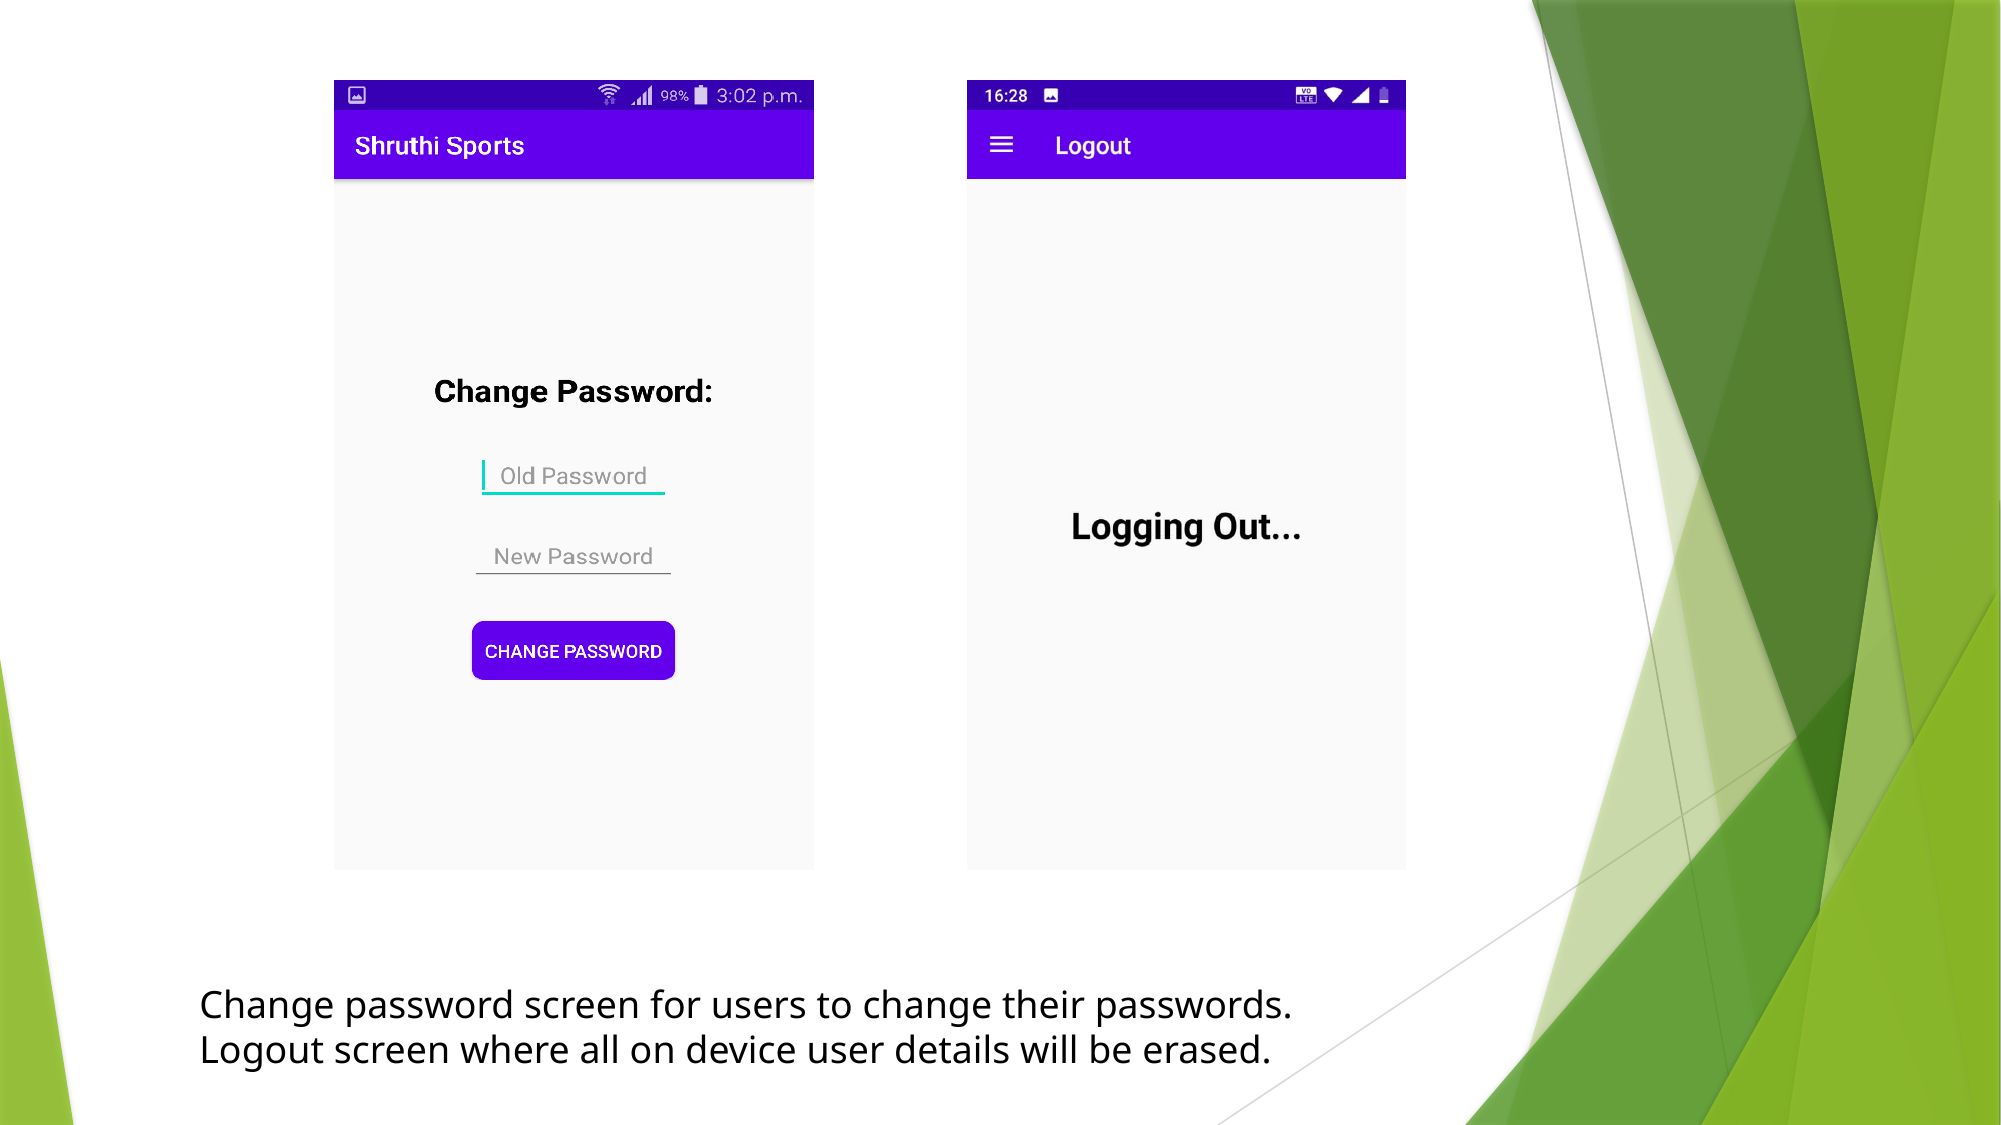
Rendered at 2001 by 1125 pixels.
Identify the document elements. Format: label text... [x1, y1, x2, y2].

text_box Change password screen for users to change their passwords. Logout screen where all on device user details will be erased. [184, 973, 1427, 1079]
picture [334, 80, 814, 871]
picture [967, 80, 1406, 871]
